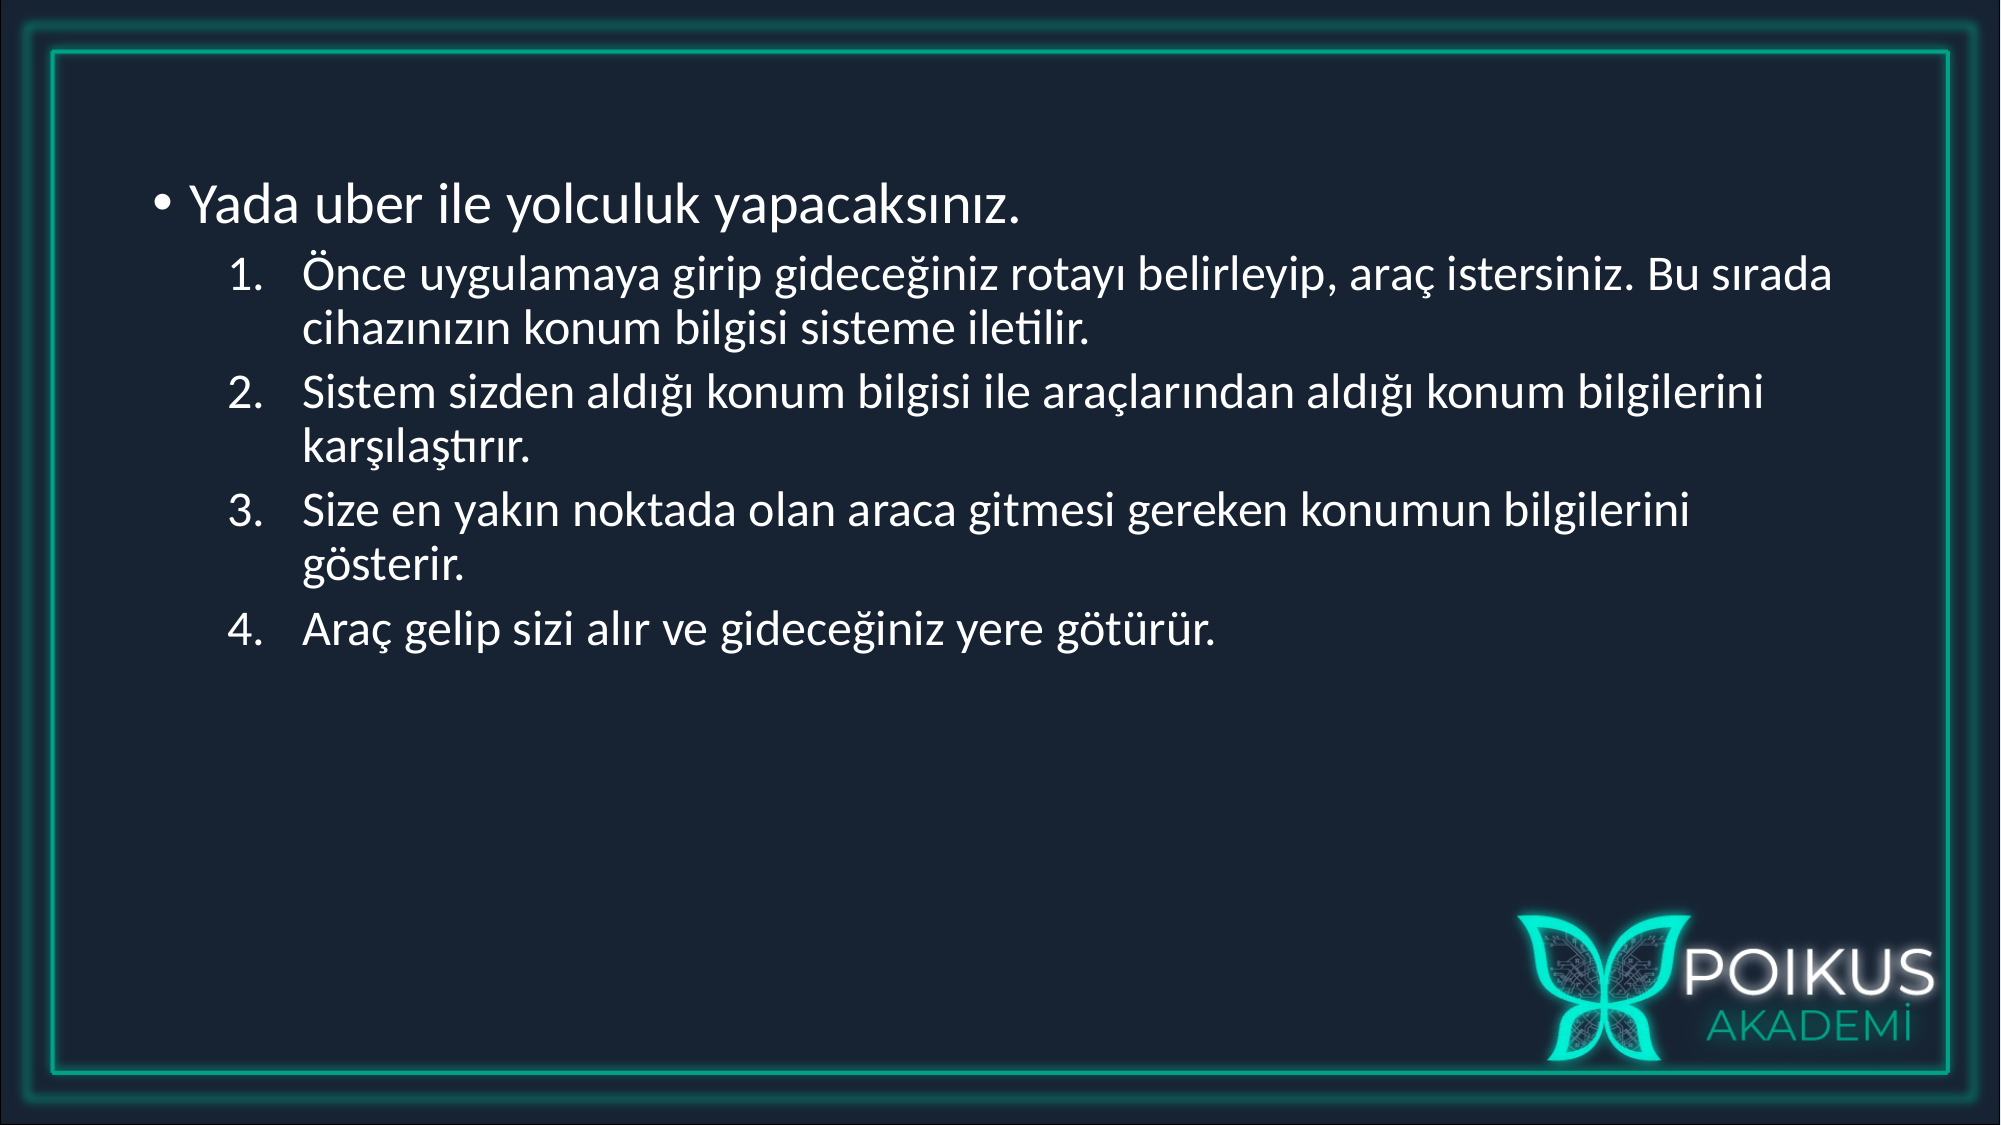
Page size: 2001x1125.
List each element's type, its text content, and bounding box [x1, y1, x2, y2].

picture [0, 0, 2001, 1125]
list Yada uber ile yolculuk yapacaksınız. Önce uygulamaya girip gideceğiniz rotayı belirleyip, araç istersiniz. Bu sırada cihazınızın konum bilgisi sisteme iletilir. Sistem sizden aldığı konum bilgisi ile araçlarından aldığı konum bilgilerini karşılaştırır. Size en yakın noktada olan araca gitmesi gereken konumun bilgilerini gösterir. Araç gelip sizi alır ve gideceğiniz yere götürür. [137, 166, 1863, 1014]
